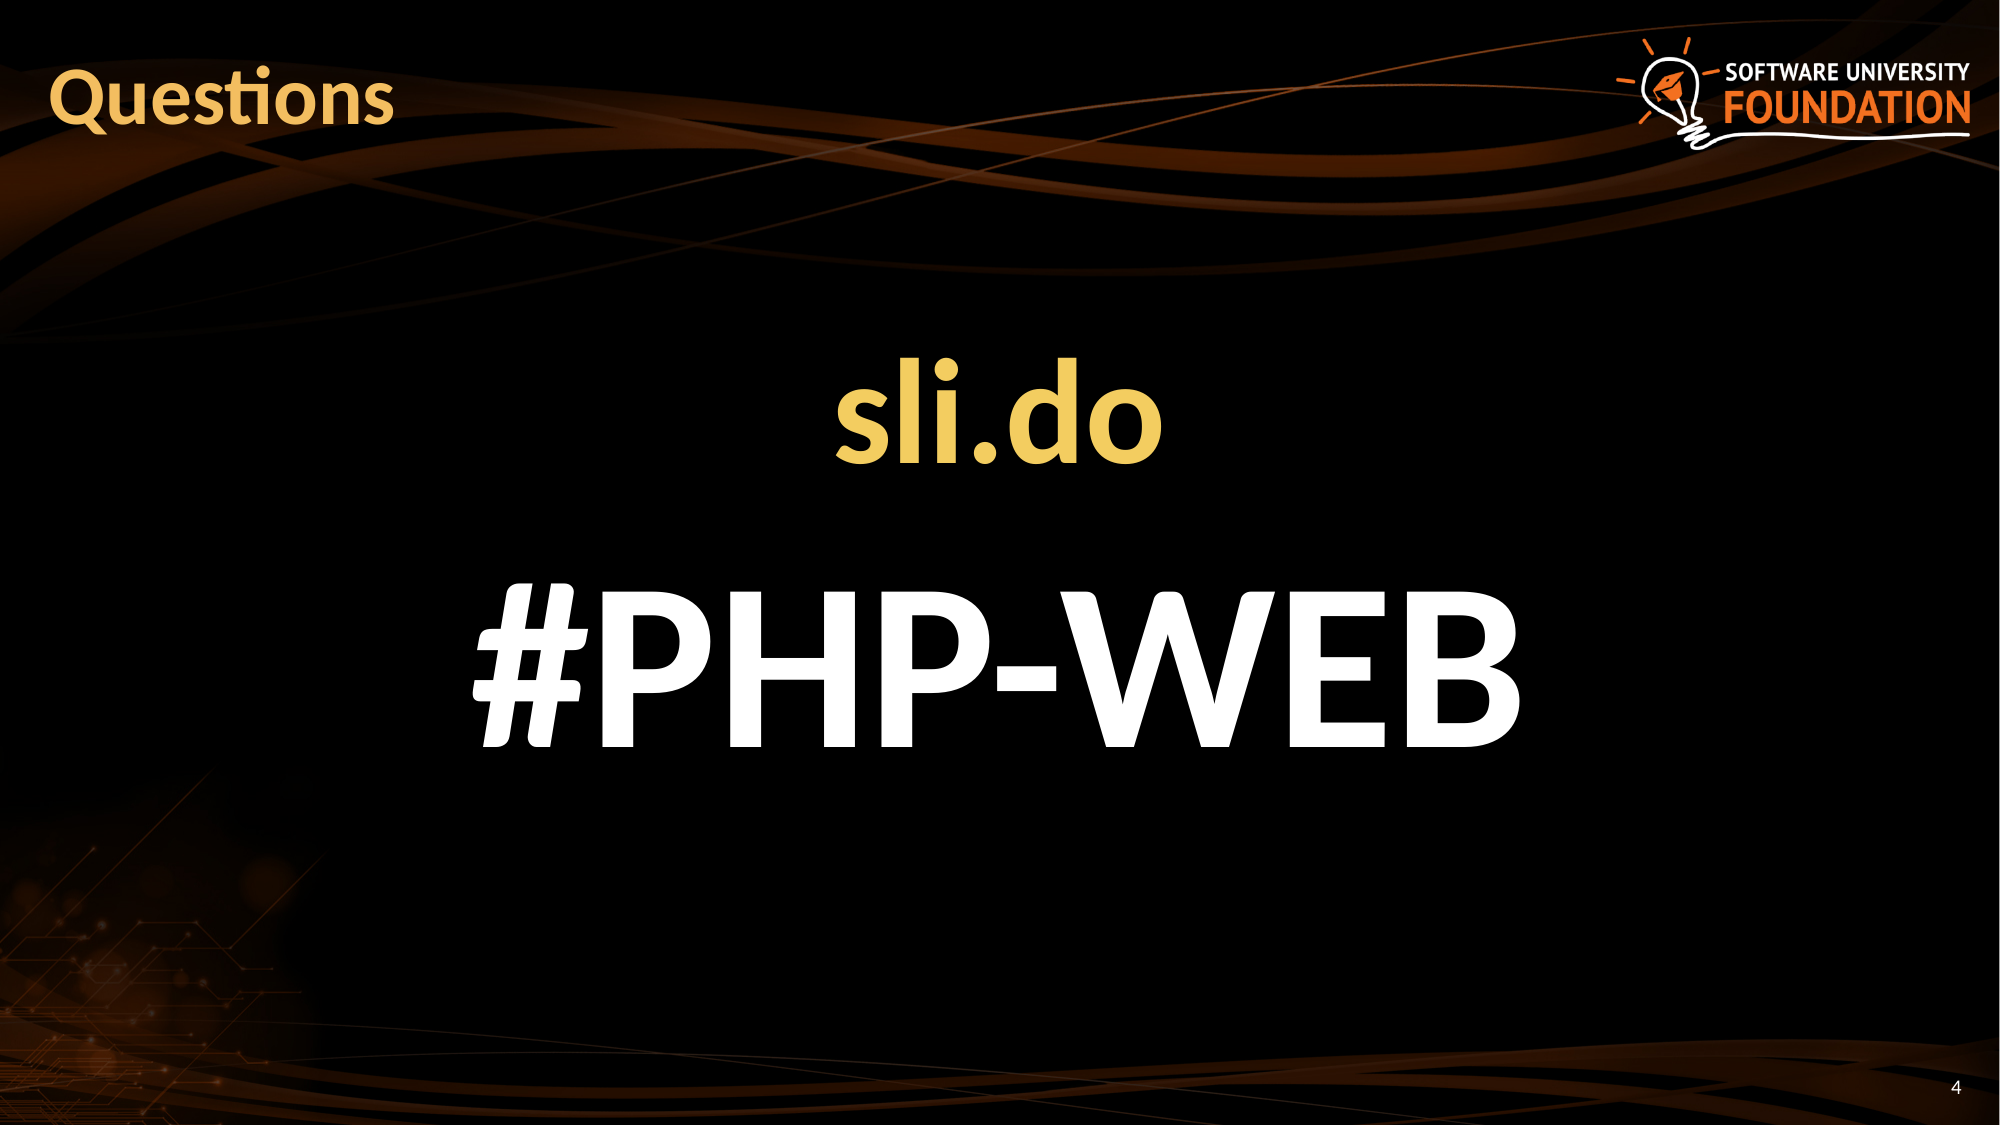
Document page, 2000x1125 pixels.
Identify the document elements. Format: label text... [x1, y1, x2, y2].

list sli.do #PHP-WEB [31, 188, 1968, 1071]
title Questions [30, 6, 1602, 189]
picture [0, 0, 2000, 1125]
slide_number 4 [1897, 1071, 1968, 1103]
